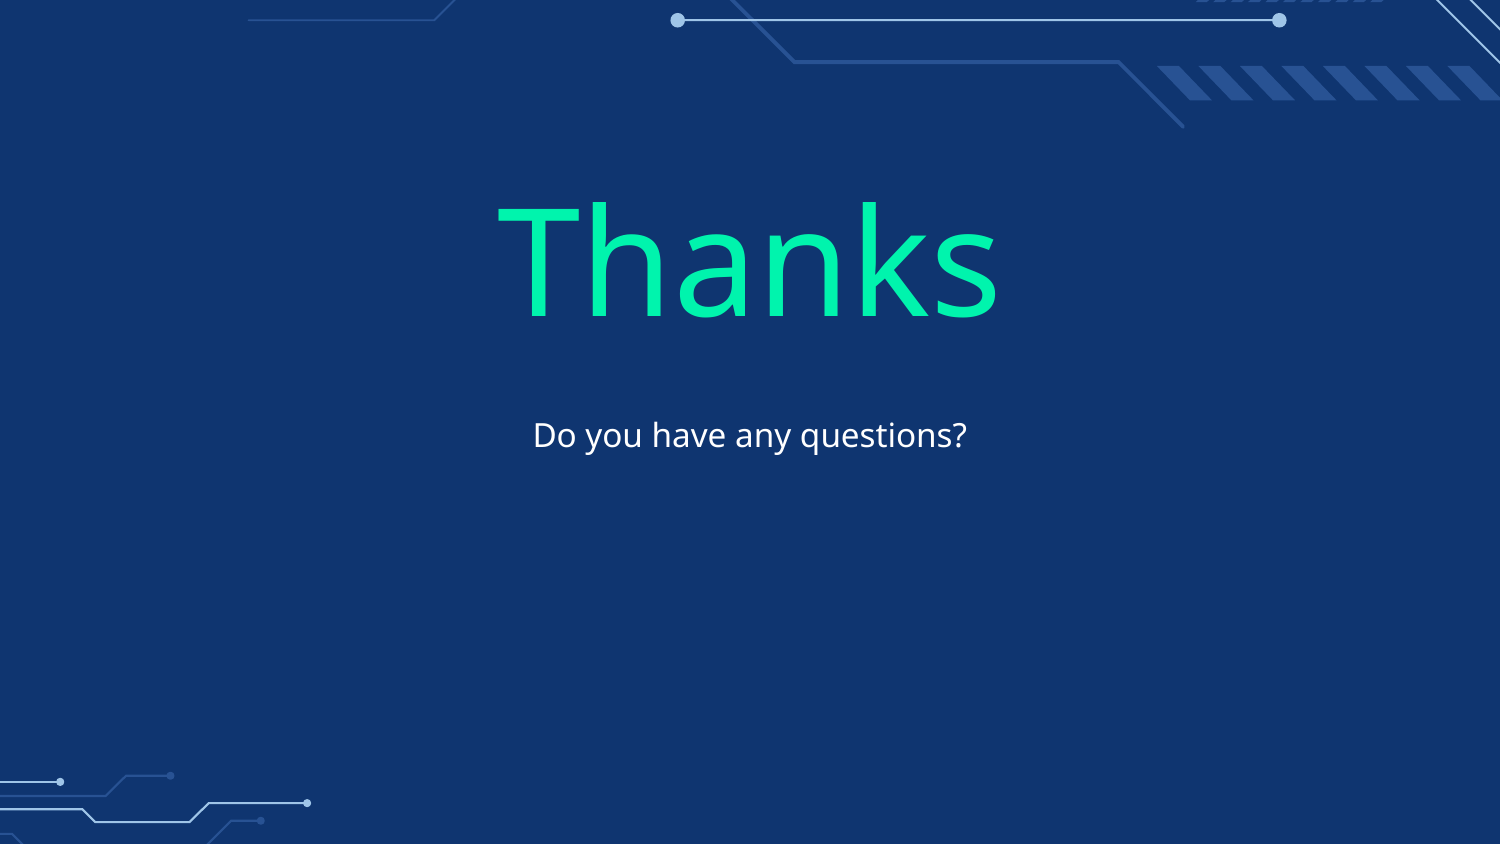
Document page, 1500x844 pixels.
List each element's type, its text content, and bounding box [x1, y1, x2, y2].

text_box Do you have any questions? [468, 399, 1032, 540]
title Thanks [118, 166, 1382, 247]
